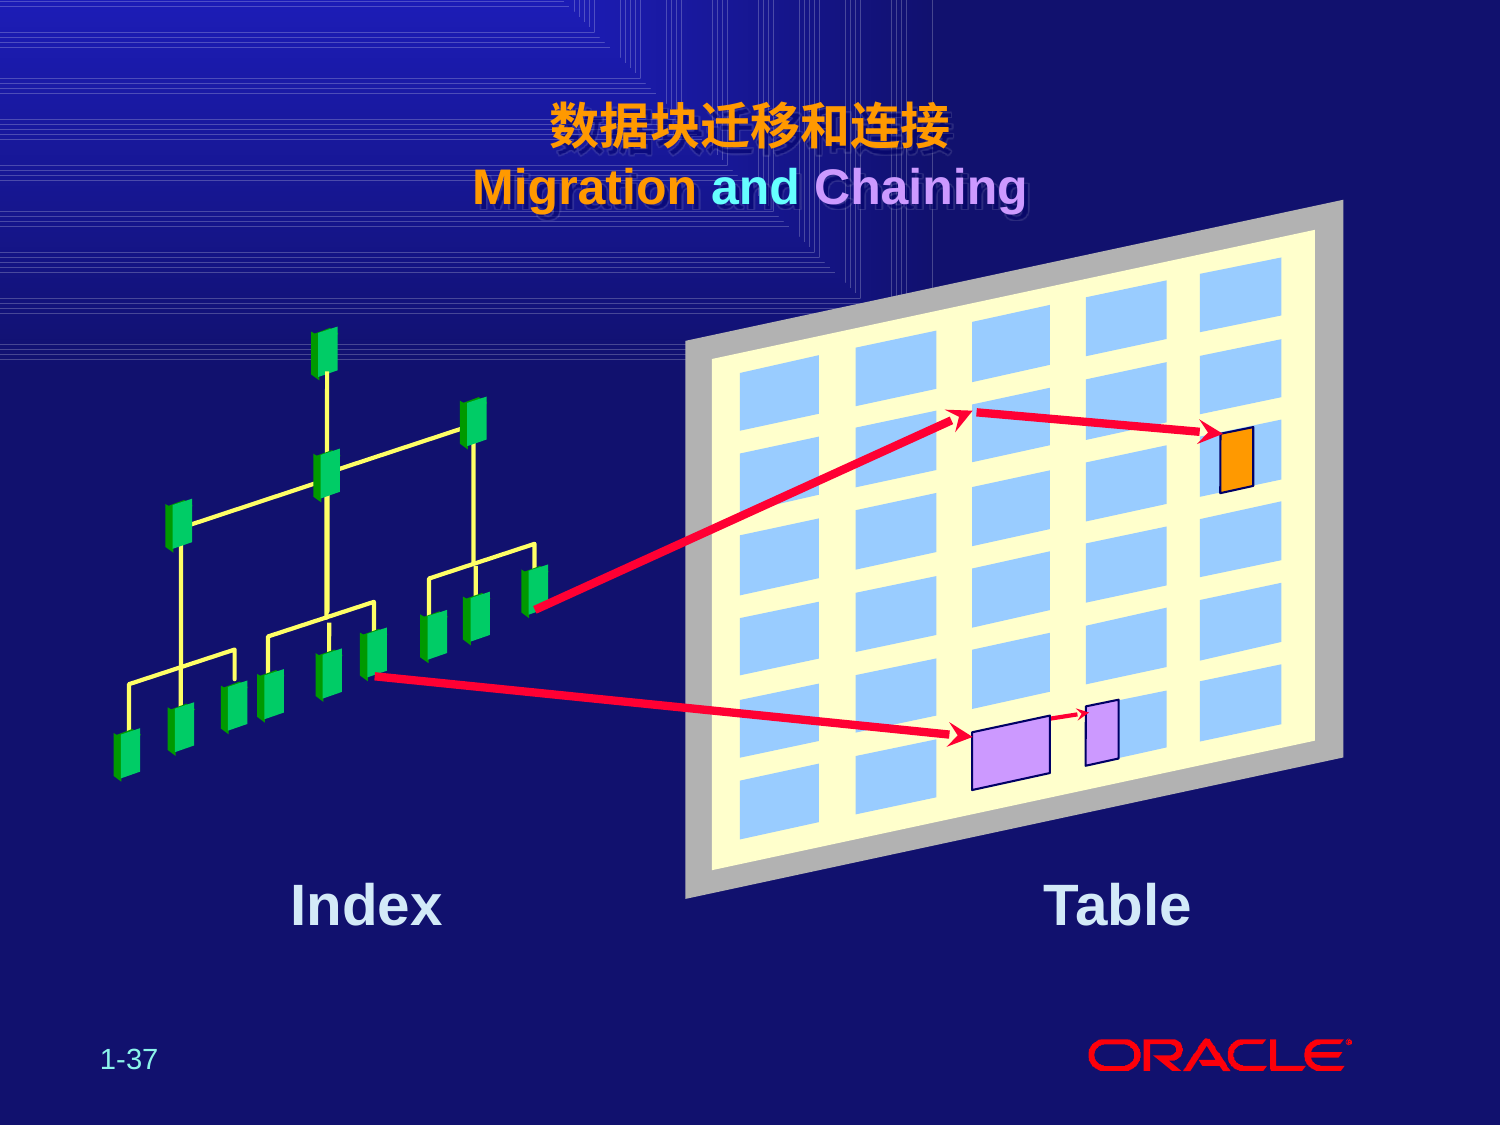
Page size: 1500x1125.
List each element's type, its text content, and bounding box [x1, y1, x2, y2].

text_box Index [275, 859, 489, 945]
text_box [113, 326, 550, 783]
title 数据块迁移和连接 Migration and Chaining [134, 86, 1366, 232]
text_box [685, 199, 1344, 900]
text_box Table [1028, 908, 1242, 945]
